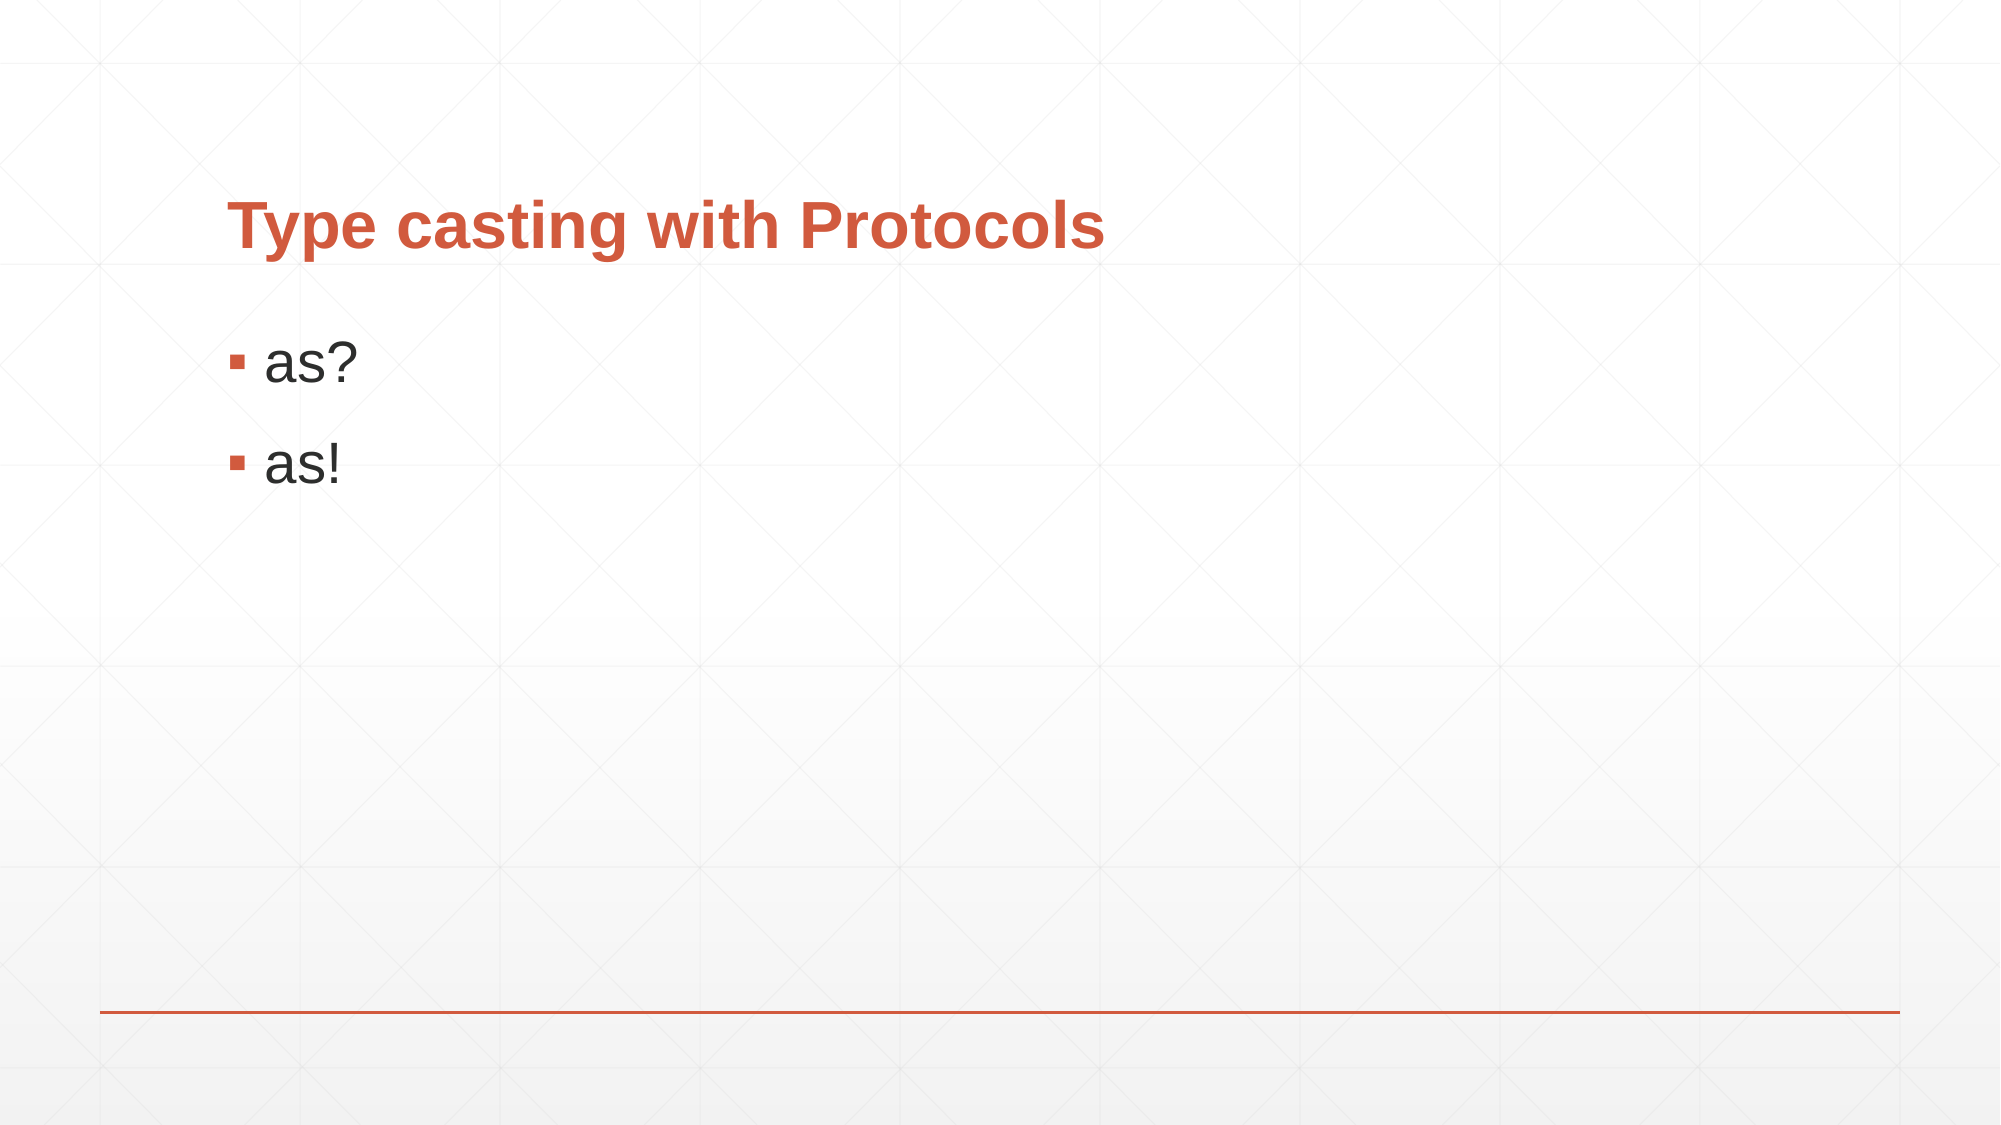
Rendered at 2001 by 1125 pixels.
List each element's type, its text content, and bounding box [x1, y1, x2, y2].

list as? as! [212, 324, 1788, 950]
title Type casting with Protocols [212, 82, 1788, 271]
